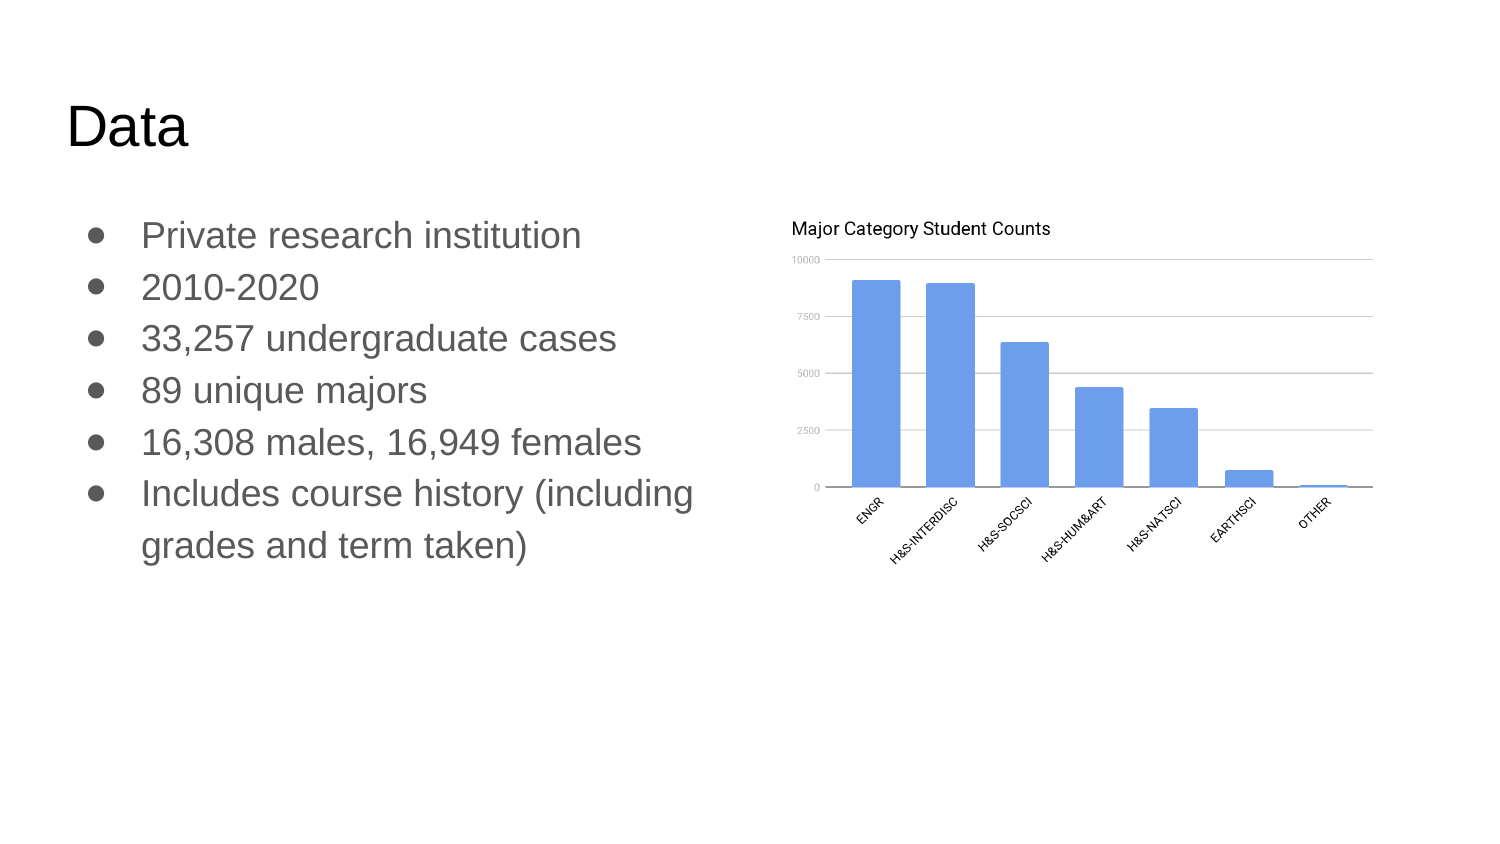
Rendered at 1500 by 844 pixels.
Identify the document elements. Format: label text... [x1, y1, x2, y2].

title Data [51, 72, 1449, 167]
picture [772, 197, 1392, 582]
list Private research institution 2010-2020 33,257 undergraduate cases 89 unique majors 16,308 males, 16,949 females Includes course history (including grades and term taken) [51, 189, 750, 613]
